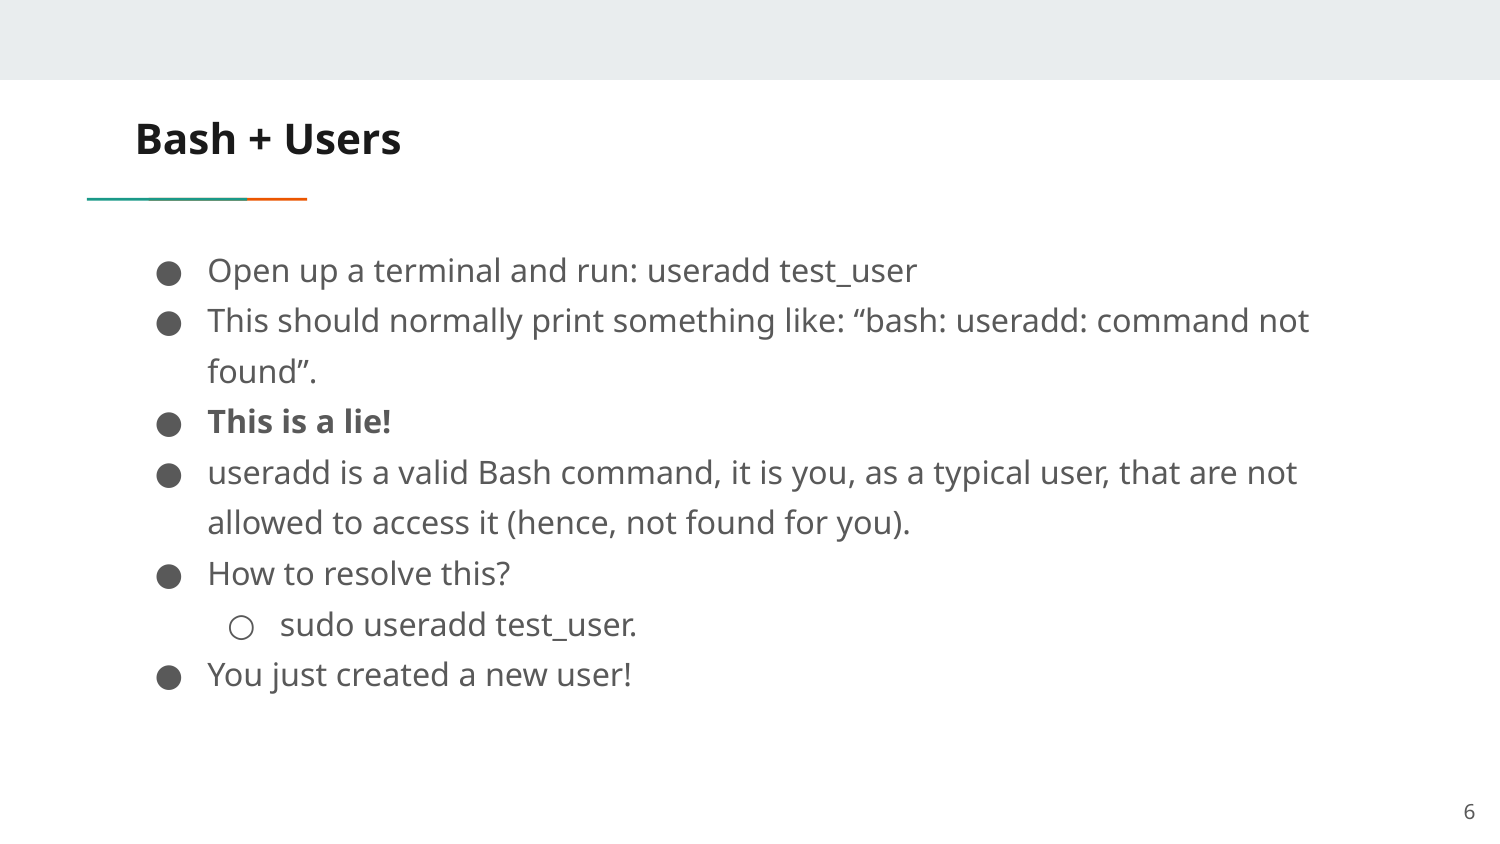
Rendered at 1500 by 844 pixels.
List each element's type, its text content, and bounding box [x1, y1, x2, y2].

title Bash + Users [119, 93, 1381, 182]
list Open up a terminal and run: useradd test_user This should normally print something like: “bash: useradd: command not found”. This is a lie! useradd is a valid Bash command, it is you, as a typical user, that are not allowed to access it (hence, not found for you). How to resolve this? sudo useradd test_user. You just created a new user! [119, 226, 1381, 712]
slide_number ‹#› [1400, 779, 1491, 844]
